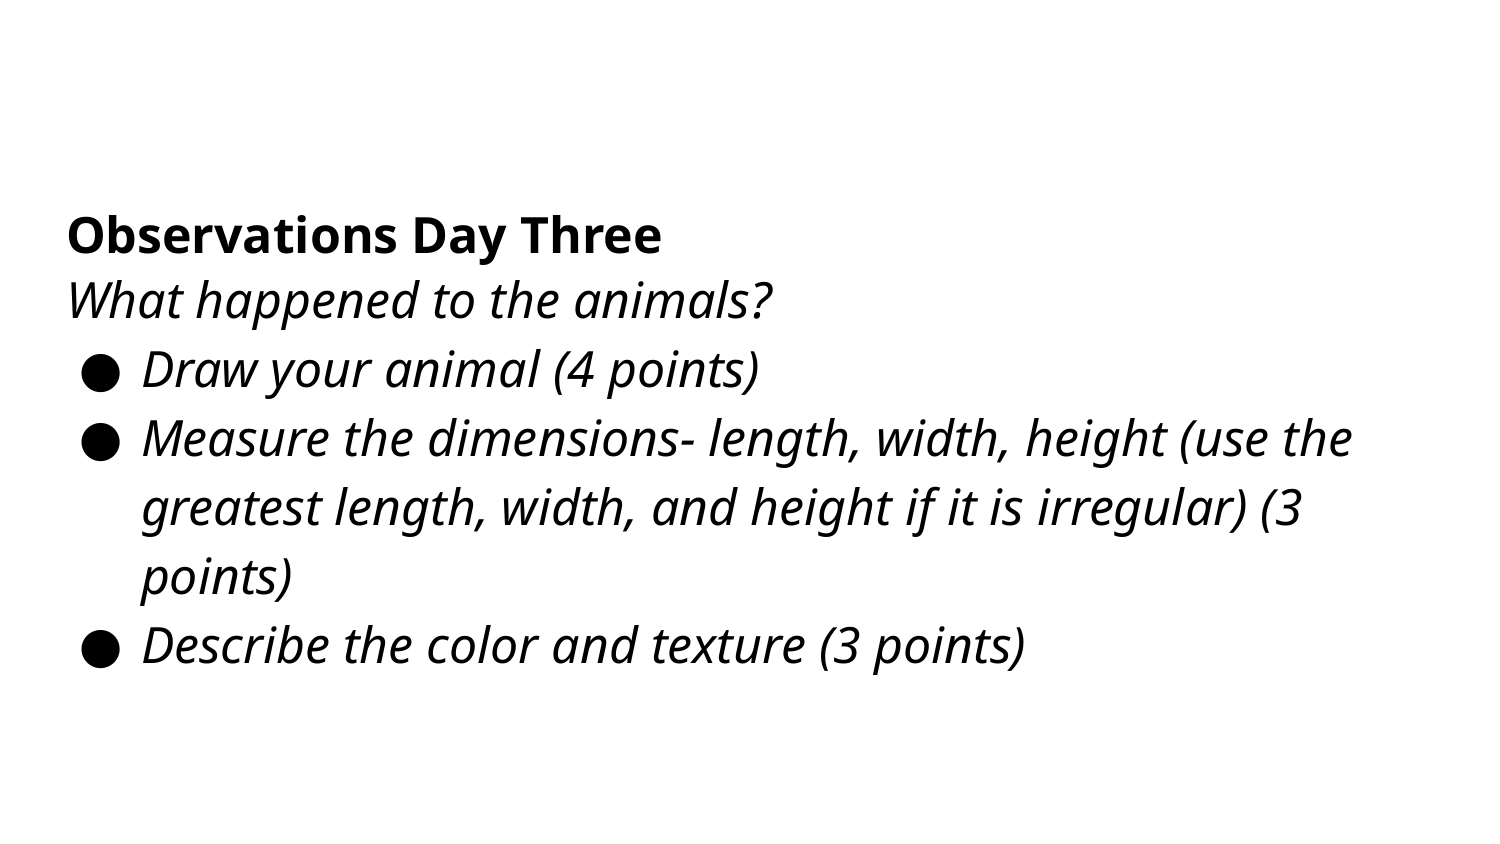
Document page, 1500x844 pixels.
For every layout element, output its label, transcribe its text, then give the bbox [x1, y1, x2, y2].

list Observations Day Three What happened to the animals? Draw your animal (4 points) Measure the dimensions- length, width, height (use the greatest length, width, and height if it is irregular) (3 points) Describe the color and texture (3 points) [51, 189, 1449, 750]
